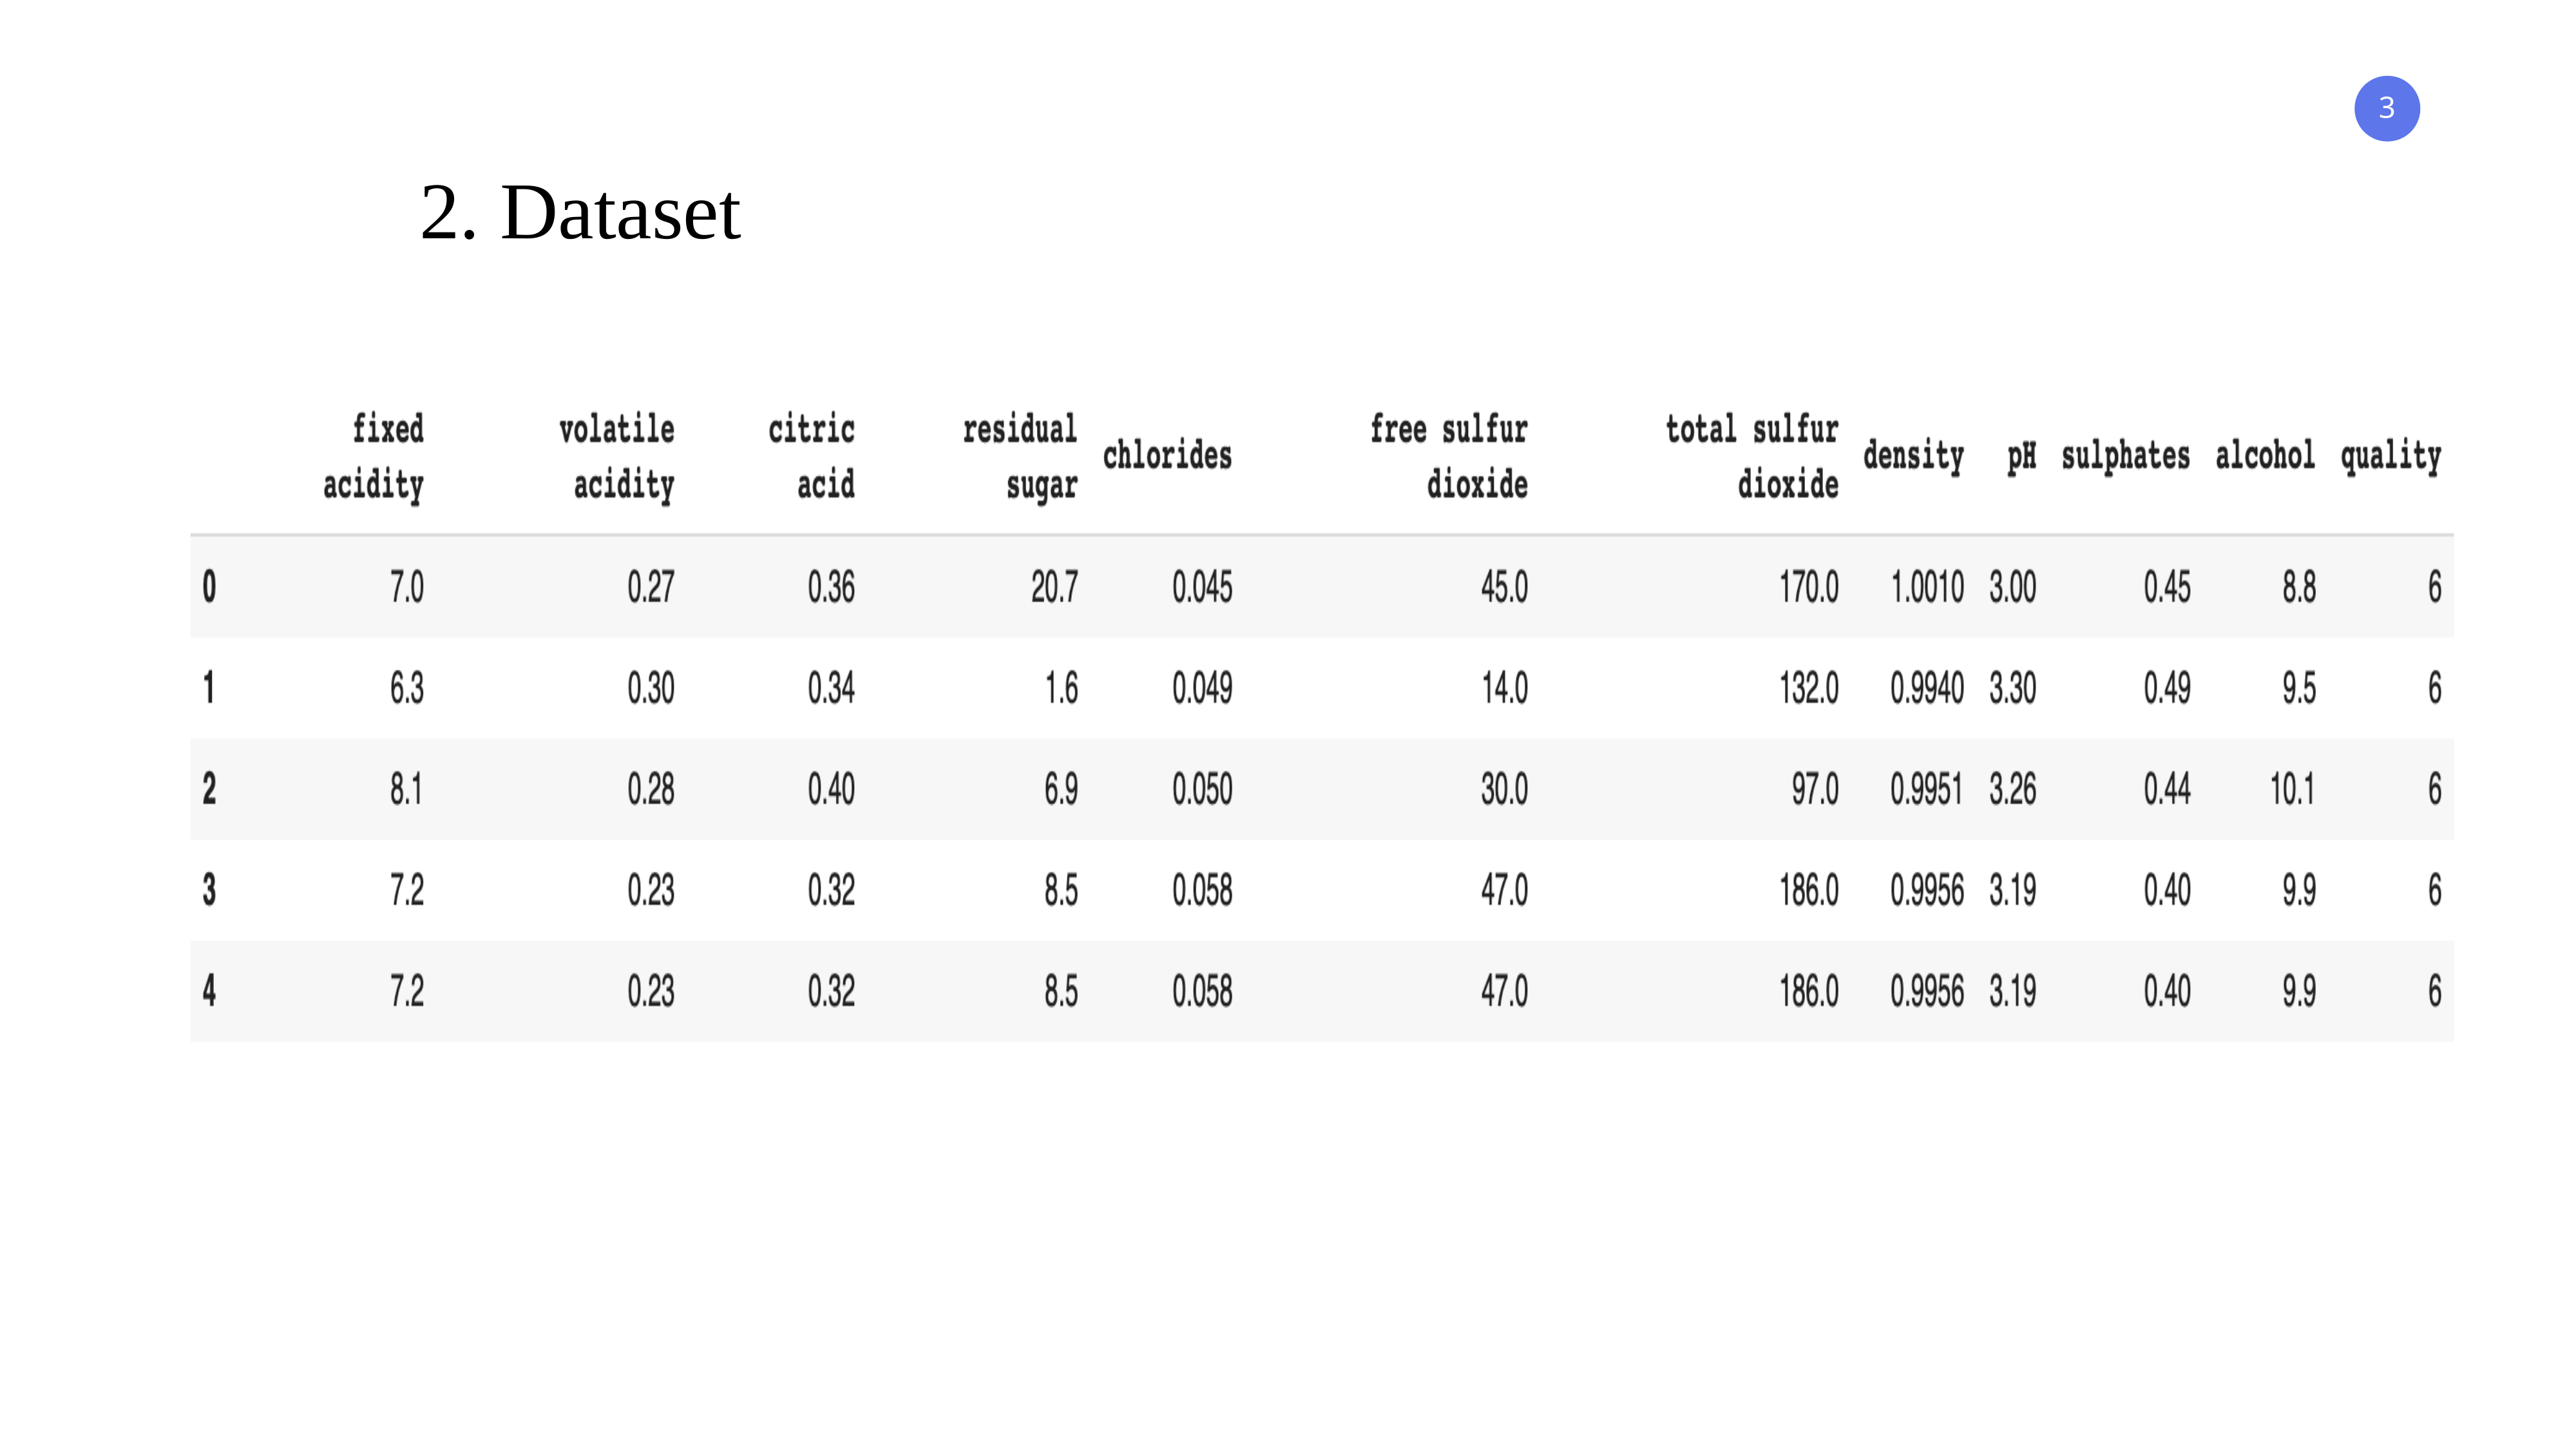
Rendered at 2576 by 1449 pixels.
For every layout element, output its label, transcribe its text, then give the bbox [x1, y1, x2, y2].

text_box 2. Dataset [410, 153, 1699, 375]
picture [180, 377, 2478, 1072]
